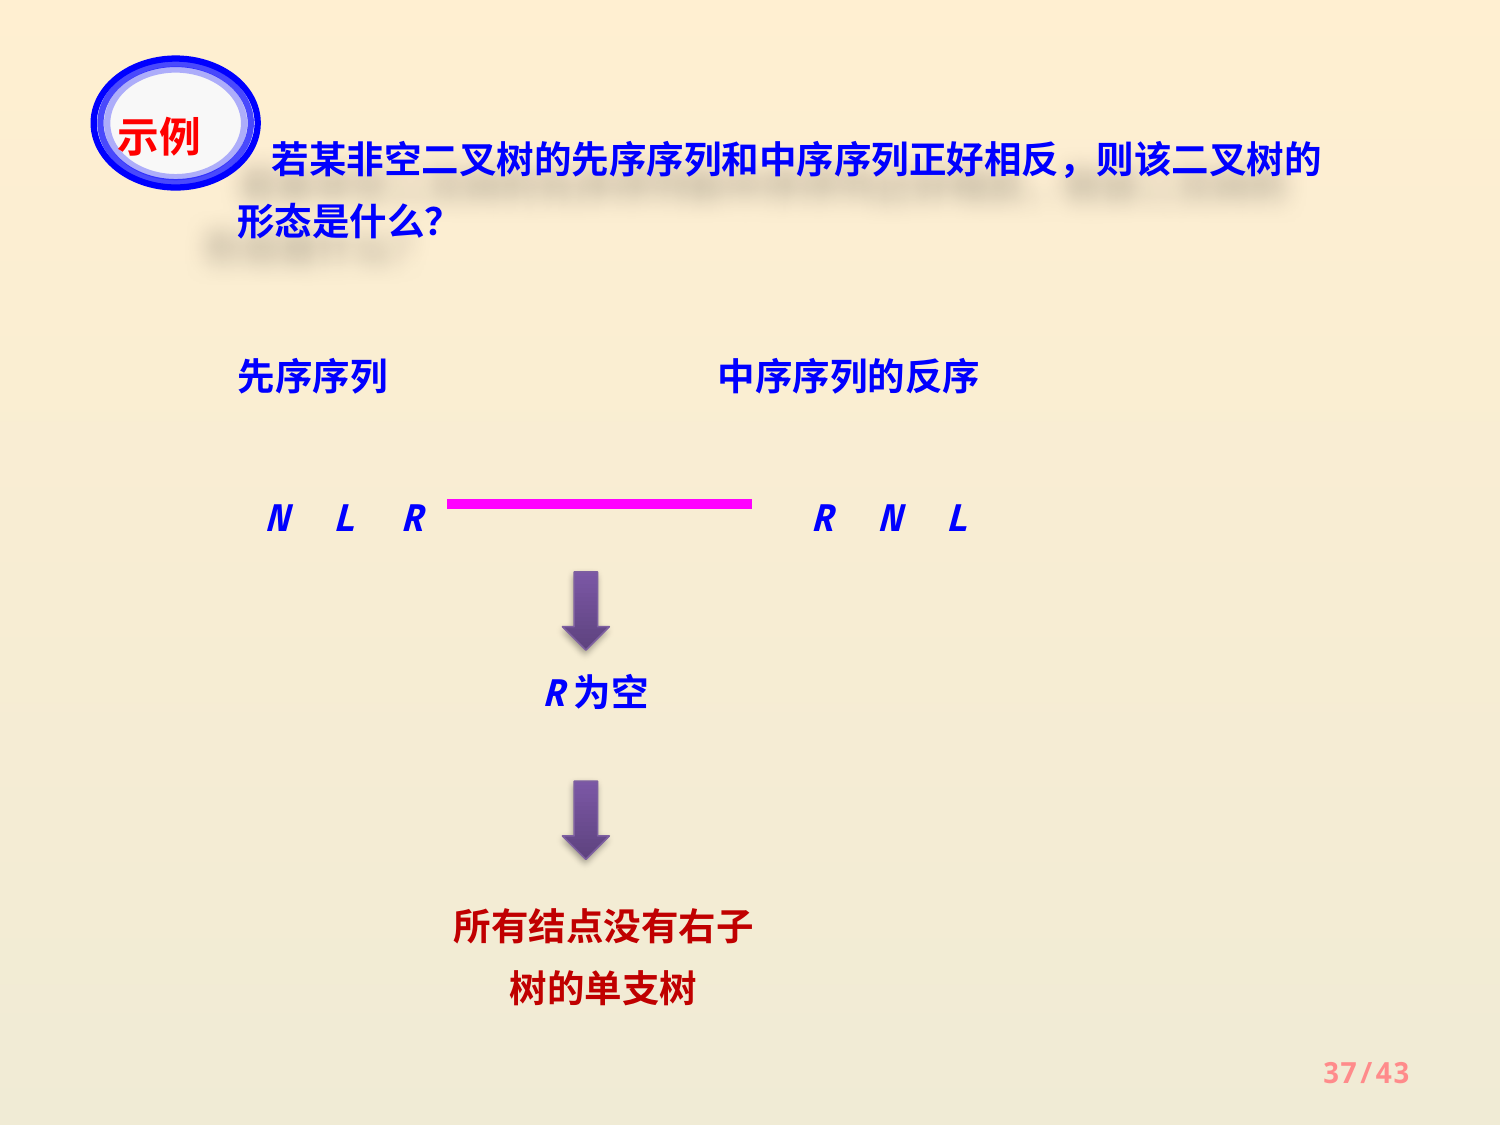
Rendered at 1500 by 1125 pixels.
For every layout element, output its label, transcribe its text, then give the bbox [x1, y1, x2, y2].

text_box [421, 780, 786, 1020]
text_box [447, 503, 753, 723]
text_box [702, 327, 1126, 548]
slide_number 37/43 [1074, 1042, 1425, 1103]
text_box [222, 327, 505, 548]
text_box 若某非空二叉树的先序序列和中序序列正好相反，则该二叉树的形态是什么？ [222, 111, 1348, 251]
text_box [93, 58, 258, 188]
